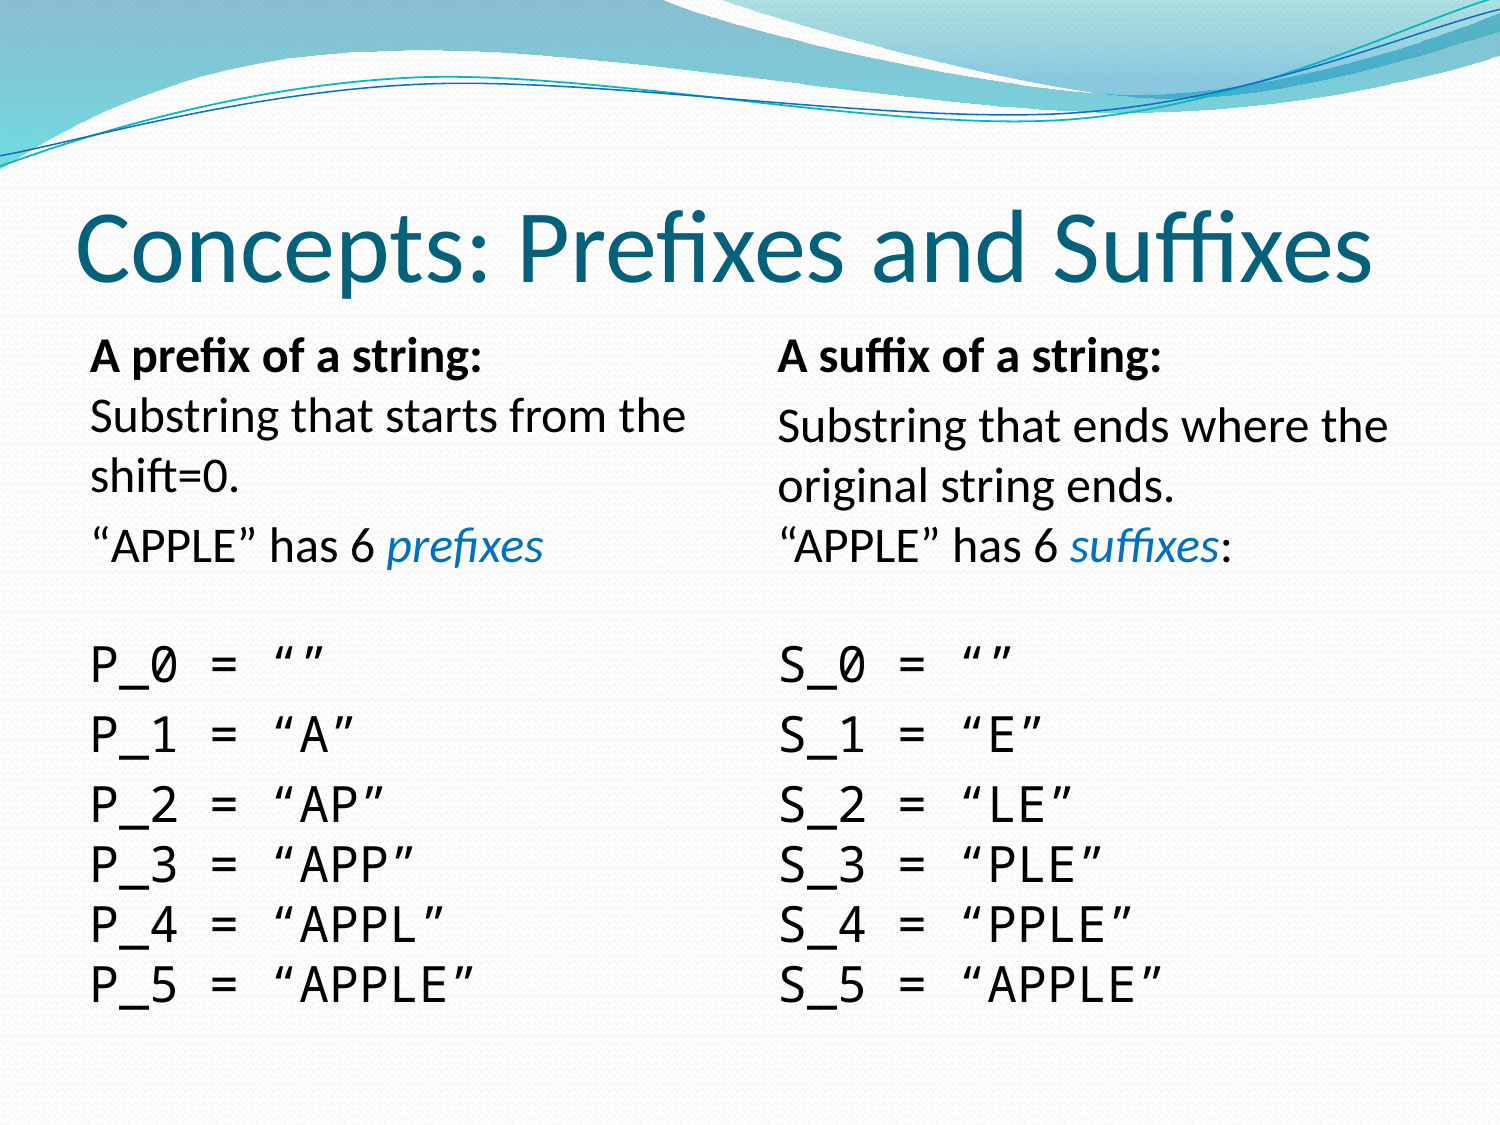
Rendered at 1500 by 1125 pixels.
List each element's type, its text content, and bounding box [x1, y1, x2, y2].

title Concepts: Prefixes and Suffixes [75, 115, 1425, 303]
list A prefix of a string: Substring that starts from the shift=0. “APPLE” has 6 prefixes P_0 = “” P_1 = “A” P_2 = “AP” P_3 = “APP” P_4 = “APPL” P_5 = “APPLE” [75, 314, 738, 1043]
list A suffix of a string: Substring that ends where the original string ends. “APPLE” has 6 suffixes: S_0 = “” S_1 = “E” S_2 = “LE” S_3 = “PLE” S_4 = “PPLE” S_5 = “APPLE” [762, 314, 1425, 1043]
